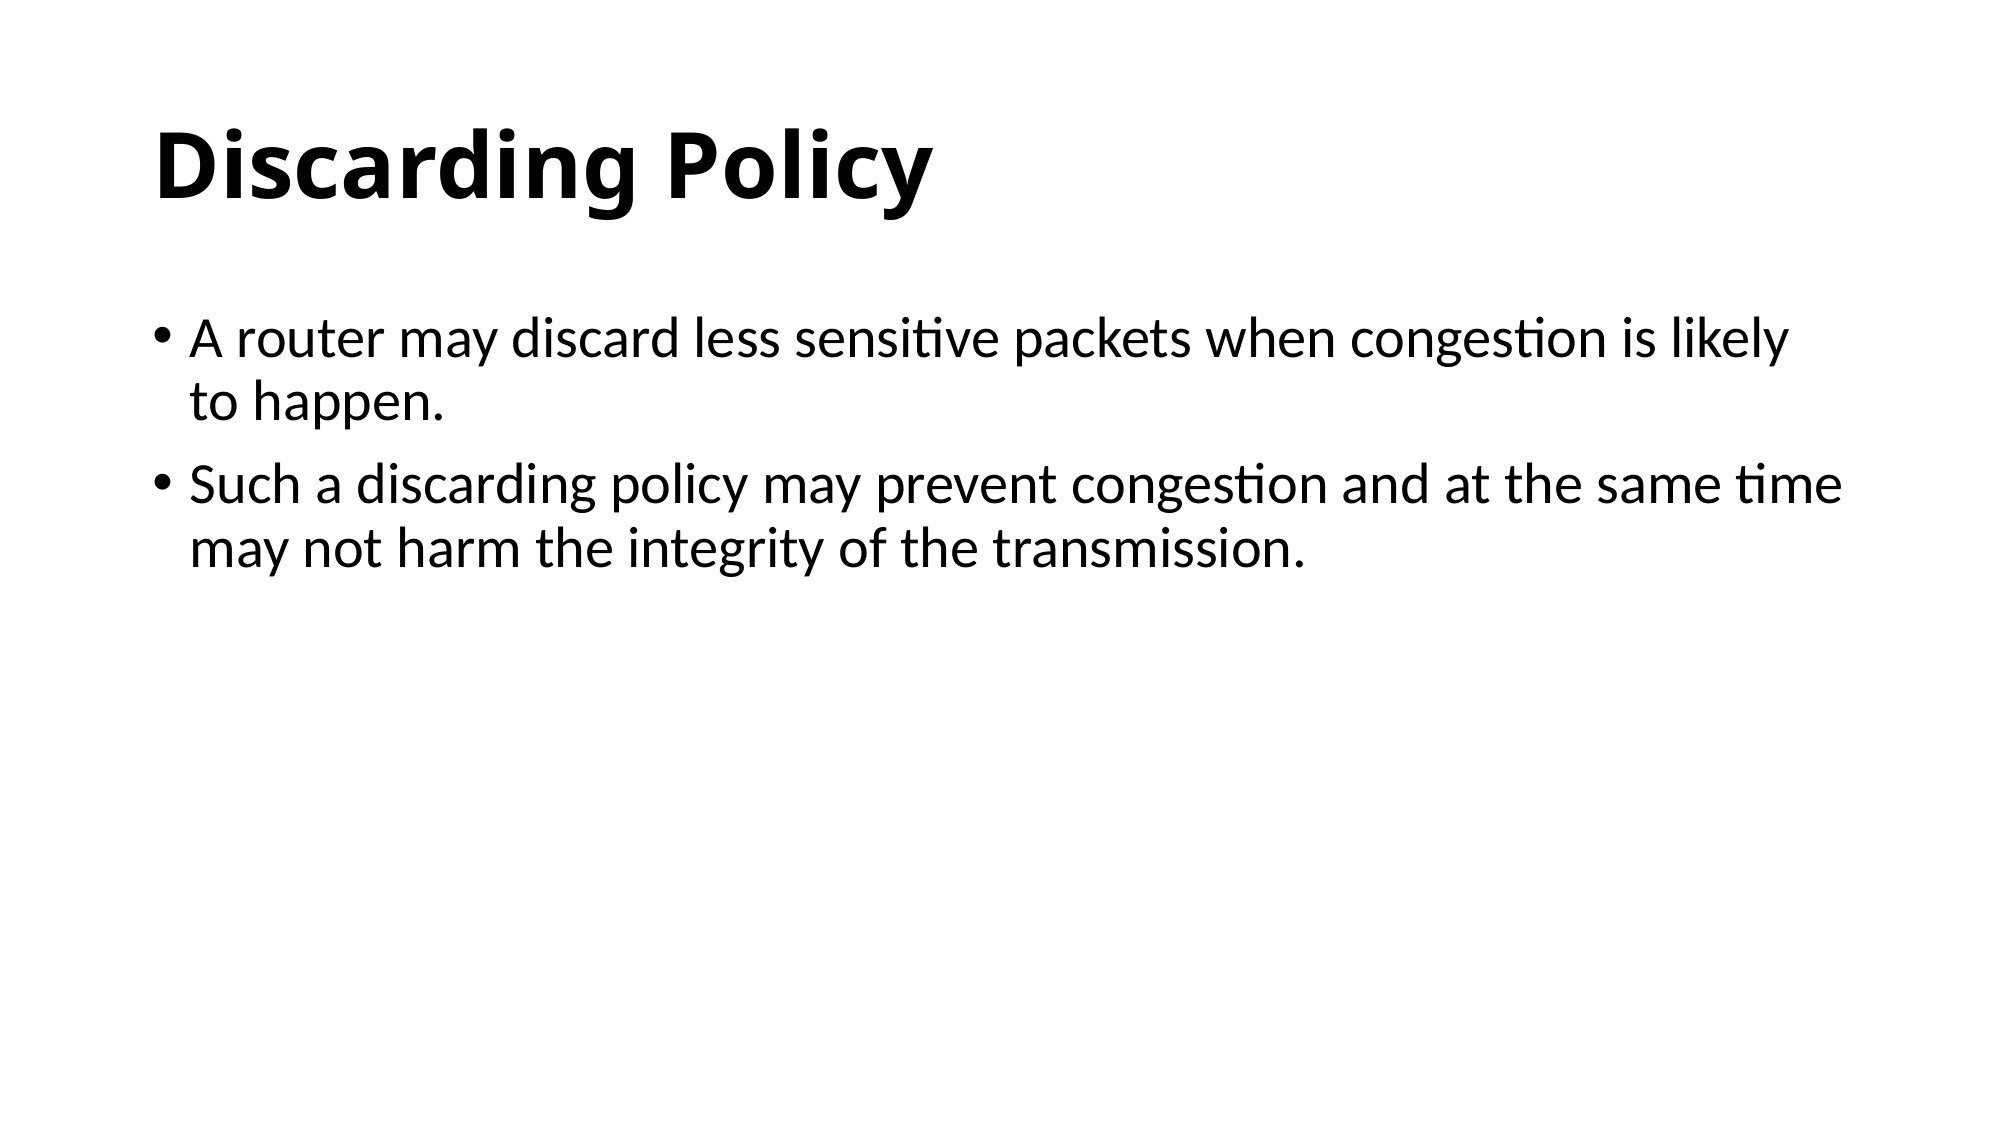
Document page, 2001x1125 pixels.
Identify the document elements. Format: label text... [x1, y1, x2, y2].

list A router may discard less sensitive packets when congestion is likely to happen. Such a discarding policy may prevent congestion and at the same time may not harm the integrity of the transmission. [137, 299, 1863, 1014]
title Discarding Policy [137, 59, 1863, 278]
